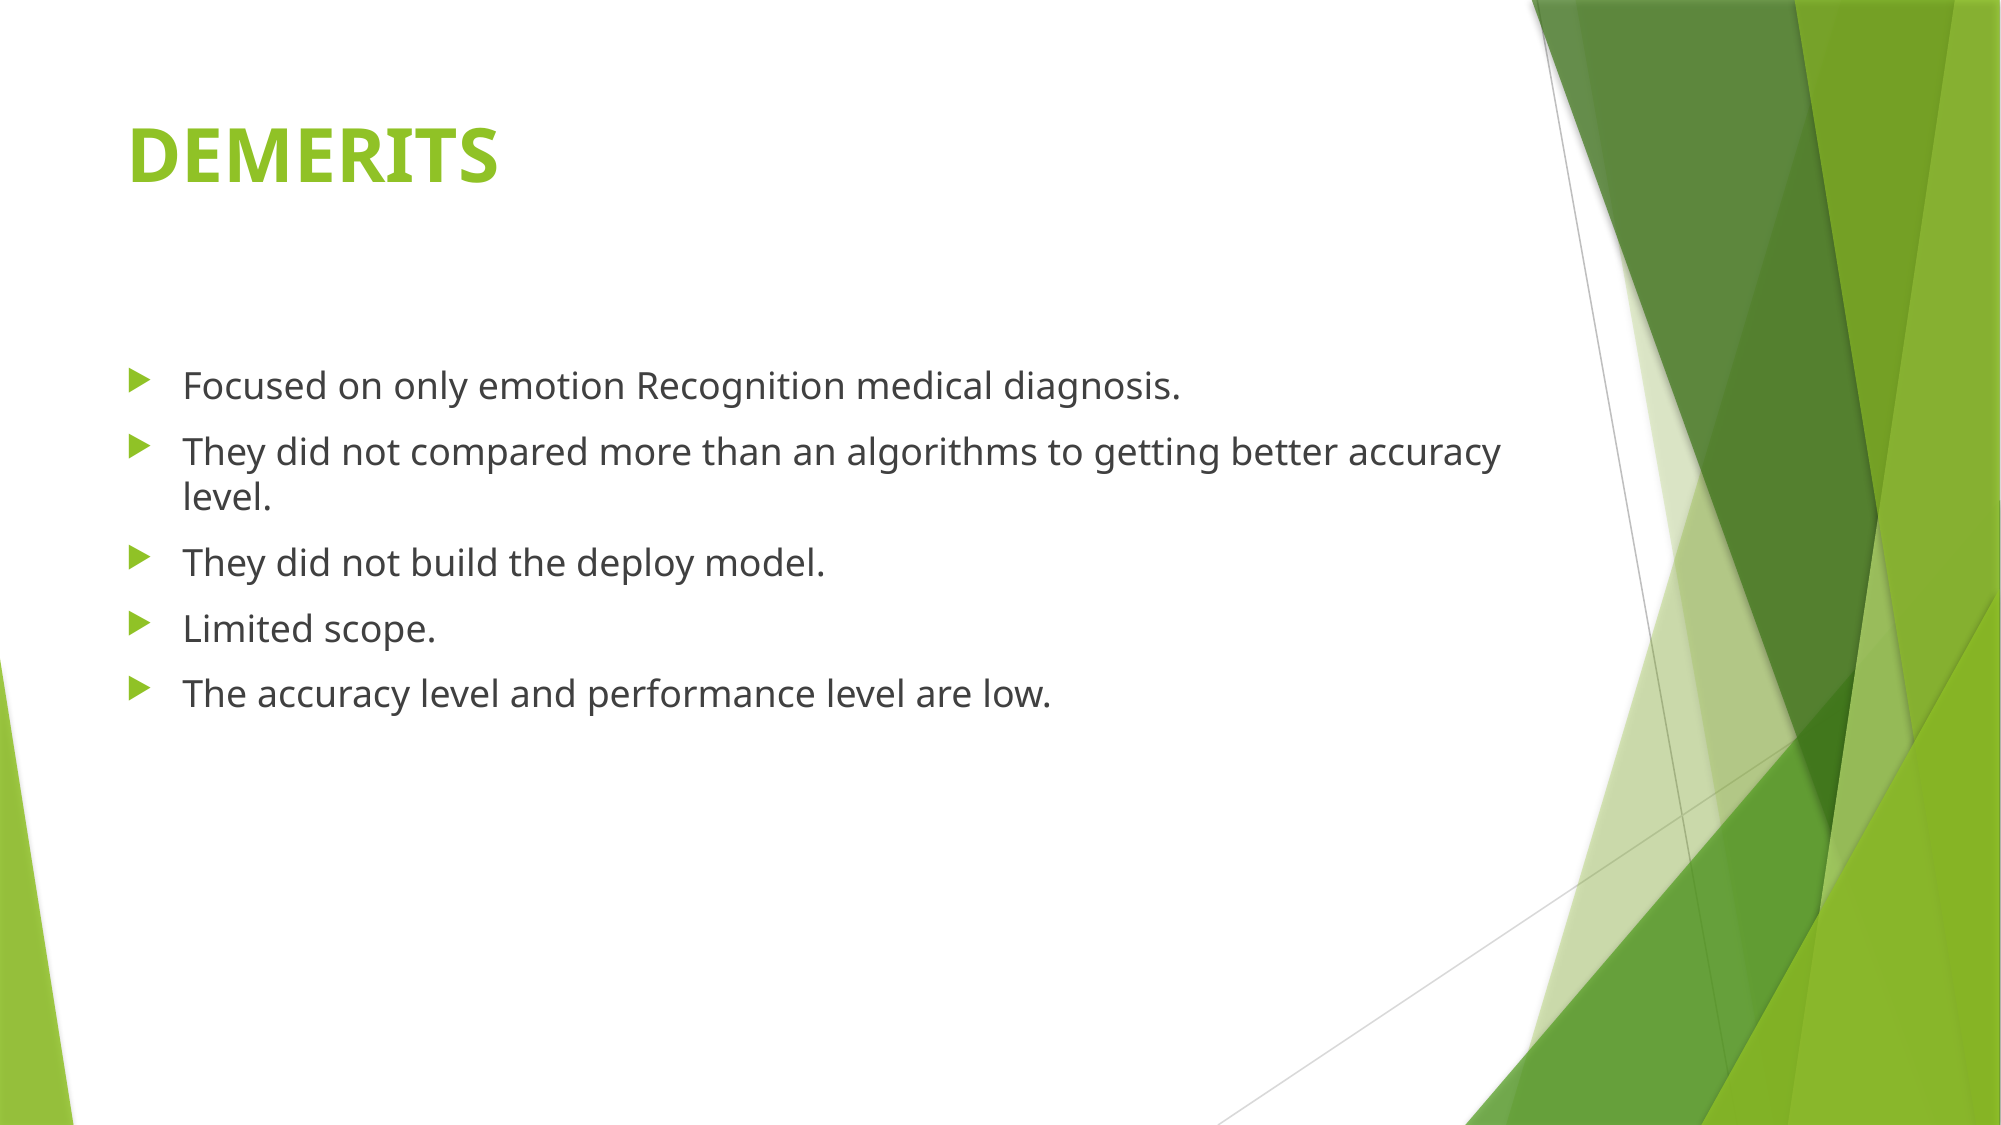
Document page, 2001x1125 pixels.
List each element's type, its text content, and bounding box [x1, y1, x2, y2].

title DEMERITS [111, 99, 1522, 317]
list Focused on only emotion Recognition medical diagnosis. They did not compared more than an algorithms to getting better accuracy level. They did not build the deploy model. Limited scope. The accuracy level and performance level are low. [111, 354, 1522, 992]
